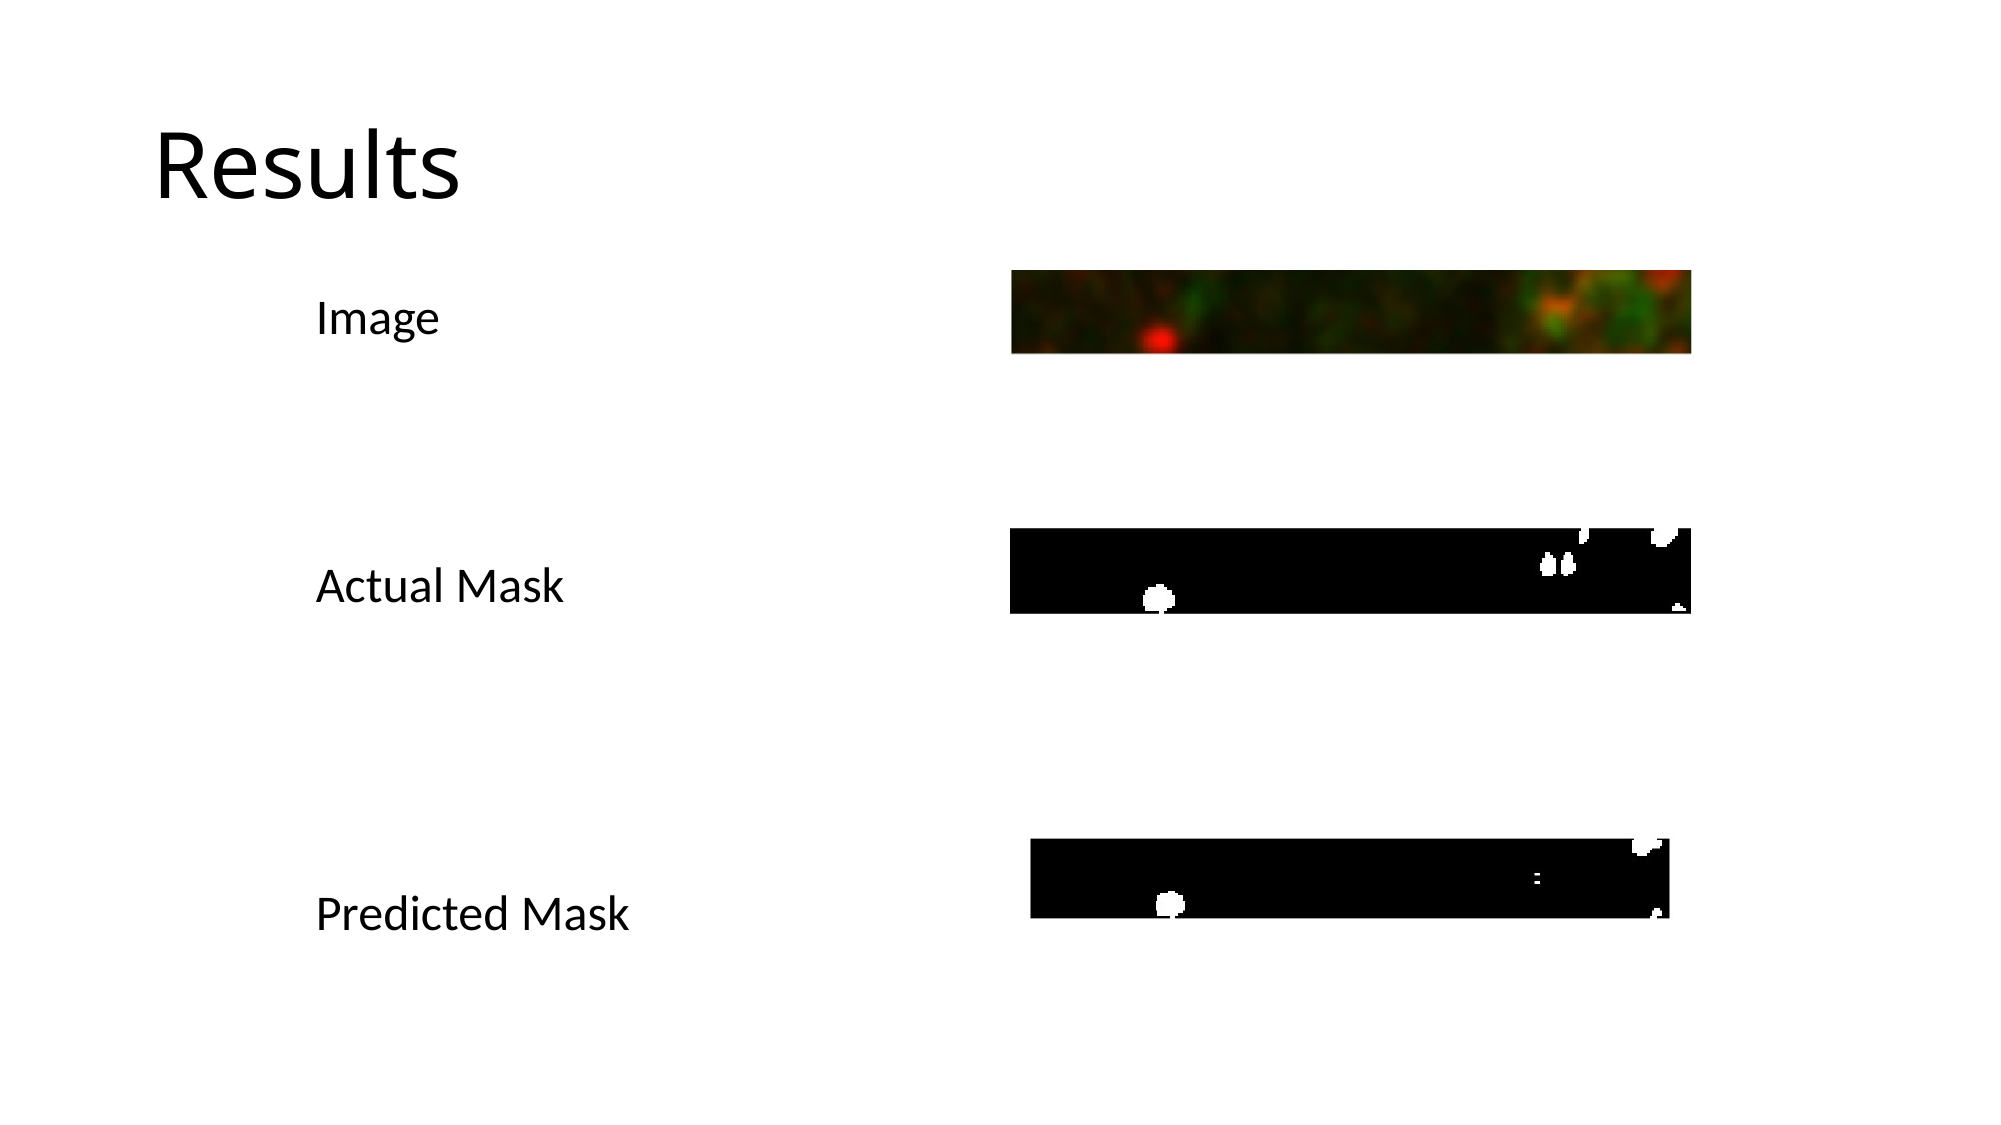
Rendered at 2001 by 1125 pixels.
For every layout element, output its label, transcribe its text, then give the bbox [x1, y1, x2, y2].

title Results [137, 59, 1863, 278]
text_box Predicted Mask [301, 873, 752, 949]
picture [712, 510, 1989, 614]
text_box Image [301, 277, 759, 352]
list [752, 768, 1949, 1125]
picture [1009, 269, 1692, 355]
text_box Actual Mask [301, 545, 759, 620]
